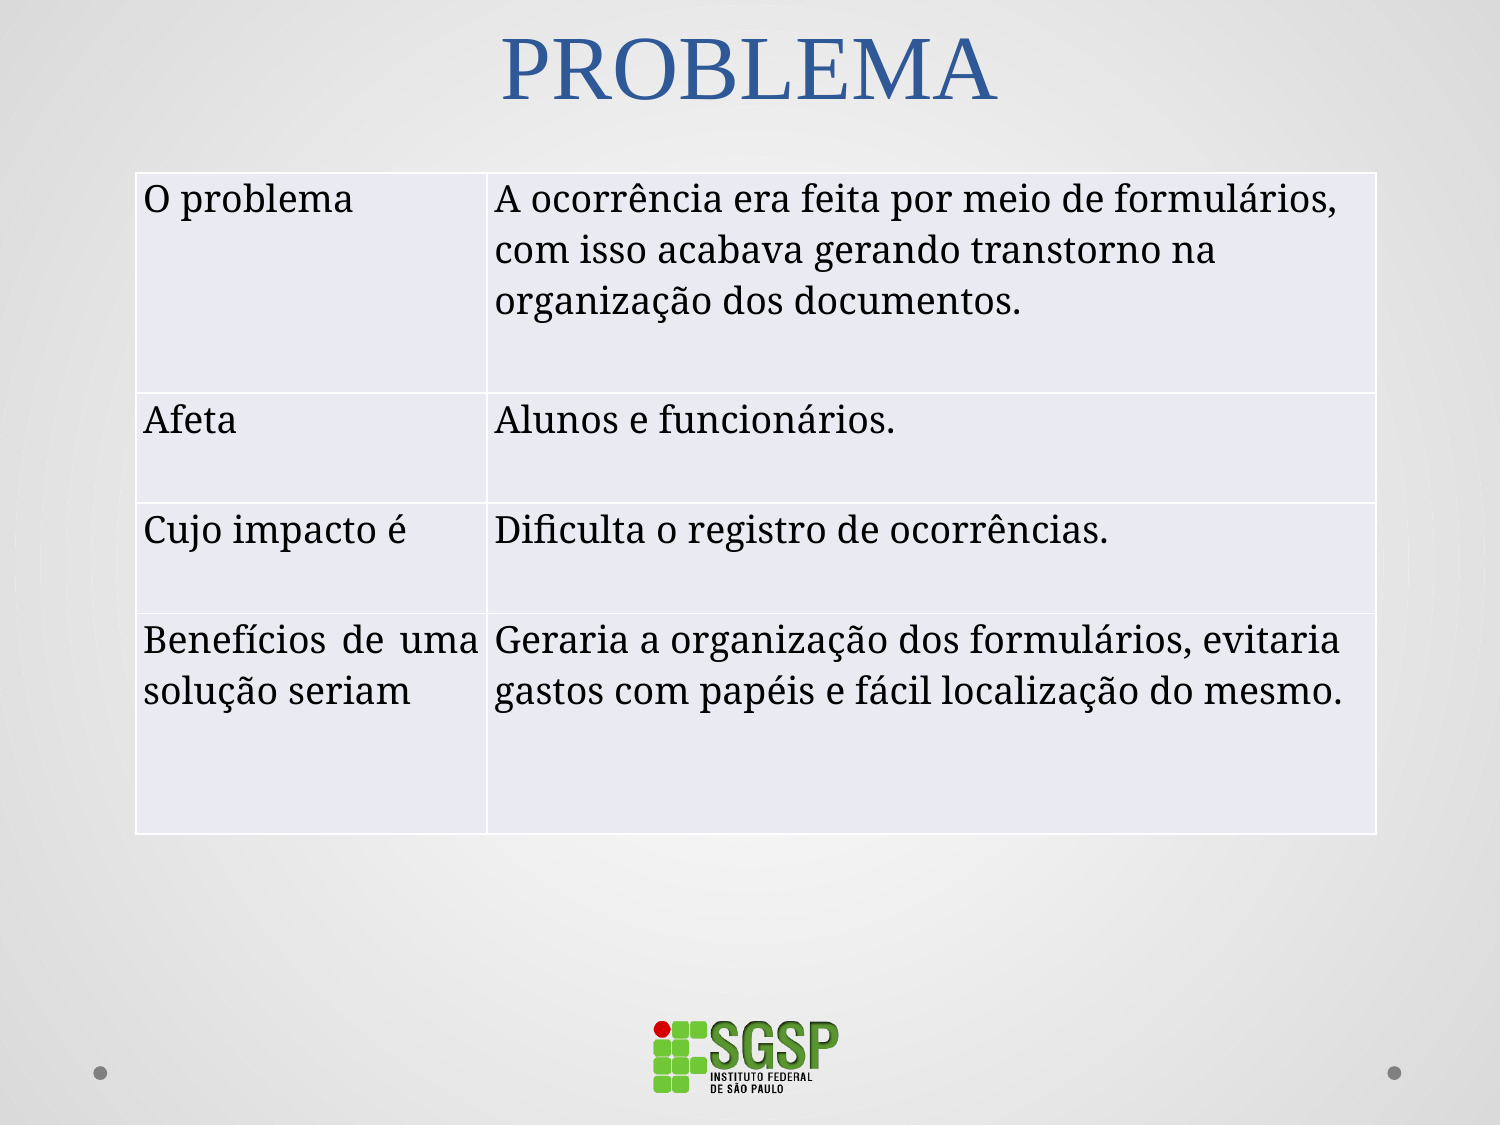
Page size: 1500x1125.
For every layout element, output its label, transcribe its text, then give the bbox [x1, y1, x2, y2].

table_cell Cujo impacto é [137, 504, 486, 613]
table_cell Benefícios de uma solução seriam [137, 614, 486, 833]
table_cell Alunos e funcionários. [488, 394, 1375, 502]
table_cell Dificulta o registro de ocorrências. [488, 504, 1375, 613]
table_cell Afeta [137, 394, 486, 502]
table_cell Geraria a organização dos formulários, evitaria gastos com papéis e fácil localização do mesmo. [488, 614, 1375, 833]
table_header A ocorrência era feita por meio de formulários, com isso acabava gerando transtorno na organização dos documentos. [488, 174, 1375, 392]
picture [645, 1011, 845, 1100]
title Problema [75, 0, 1425, 126]
table_header O problema [137, 174, 486, 392]
